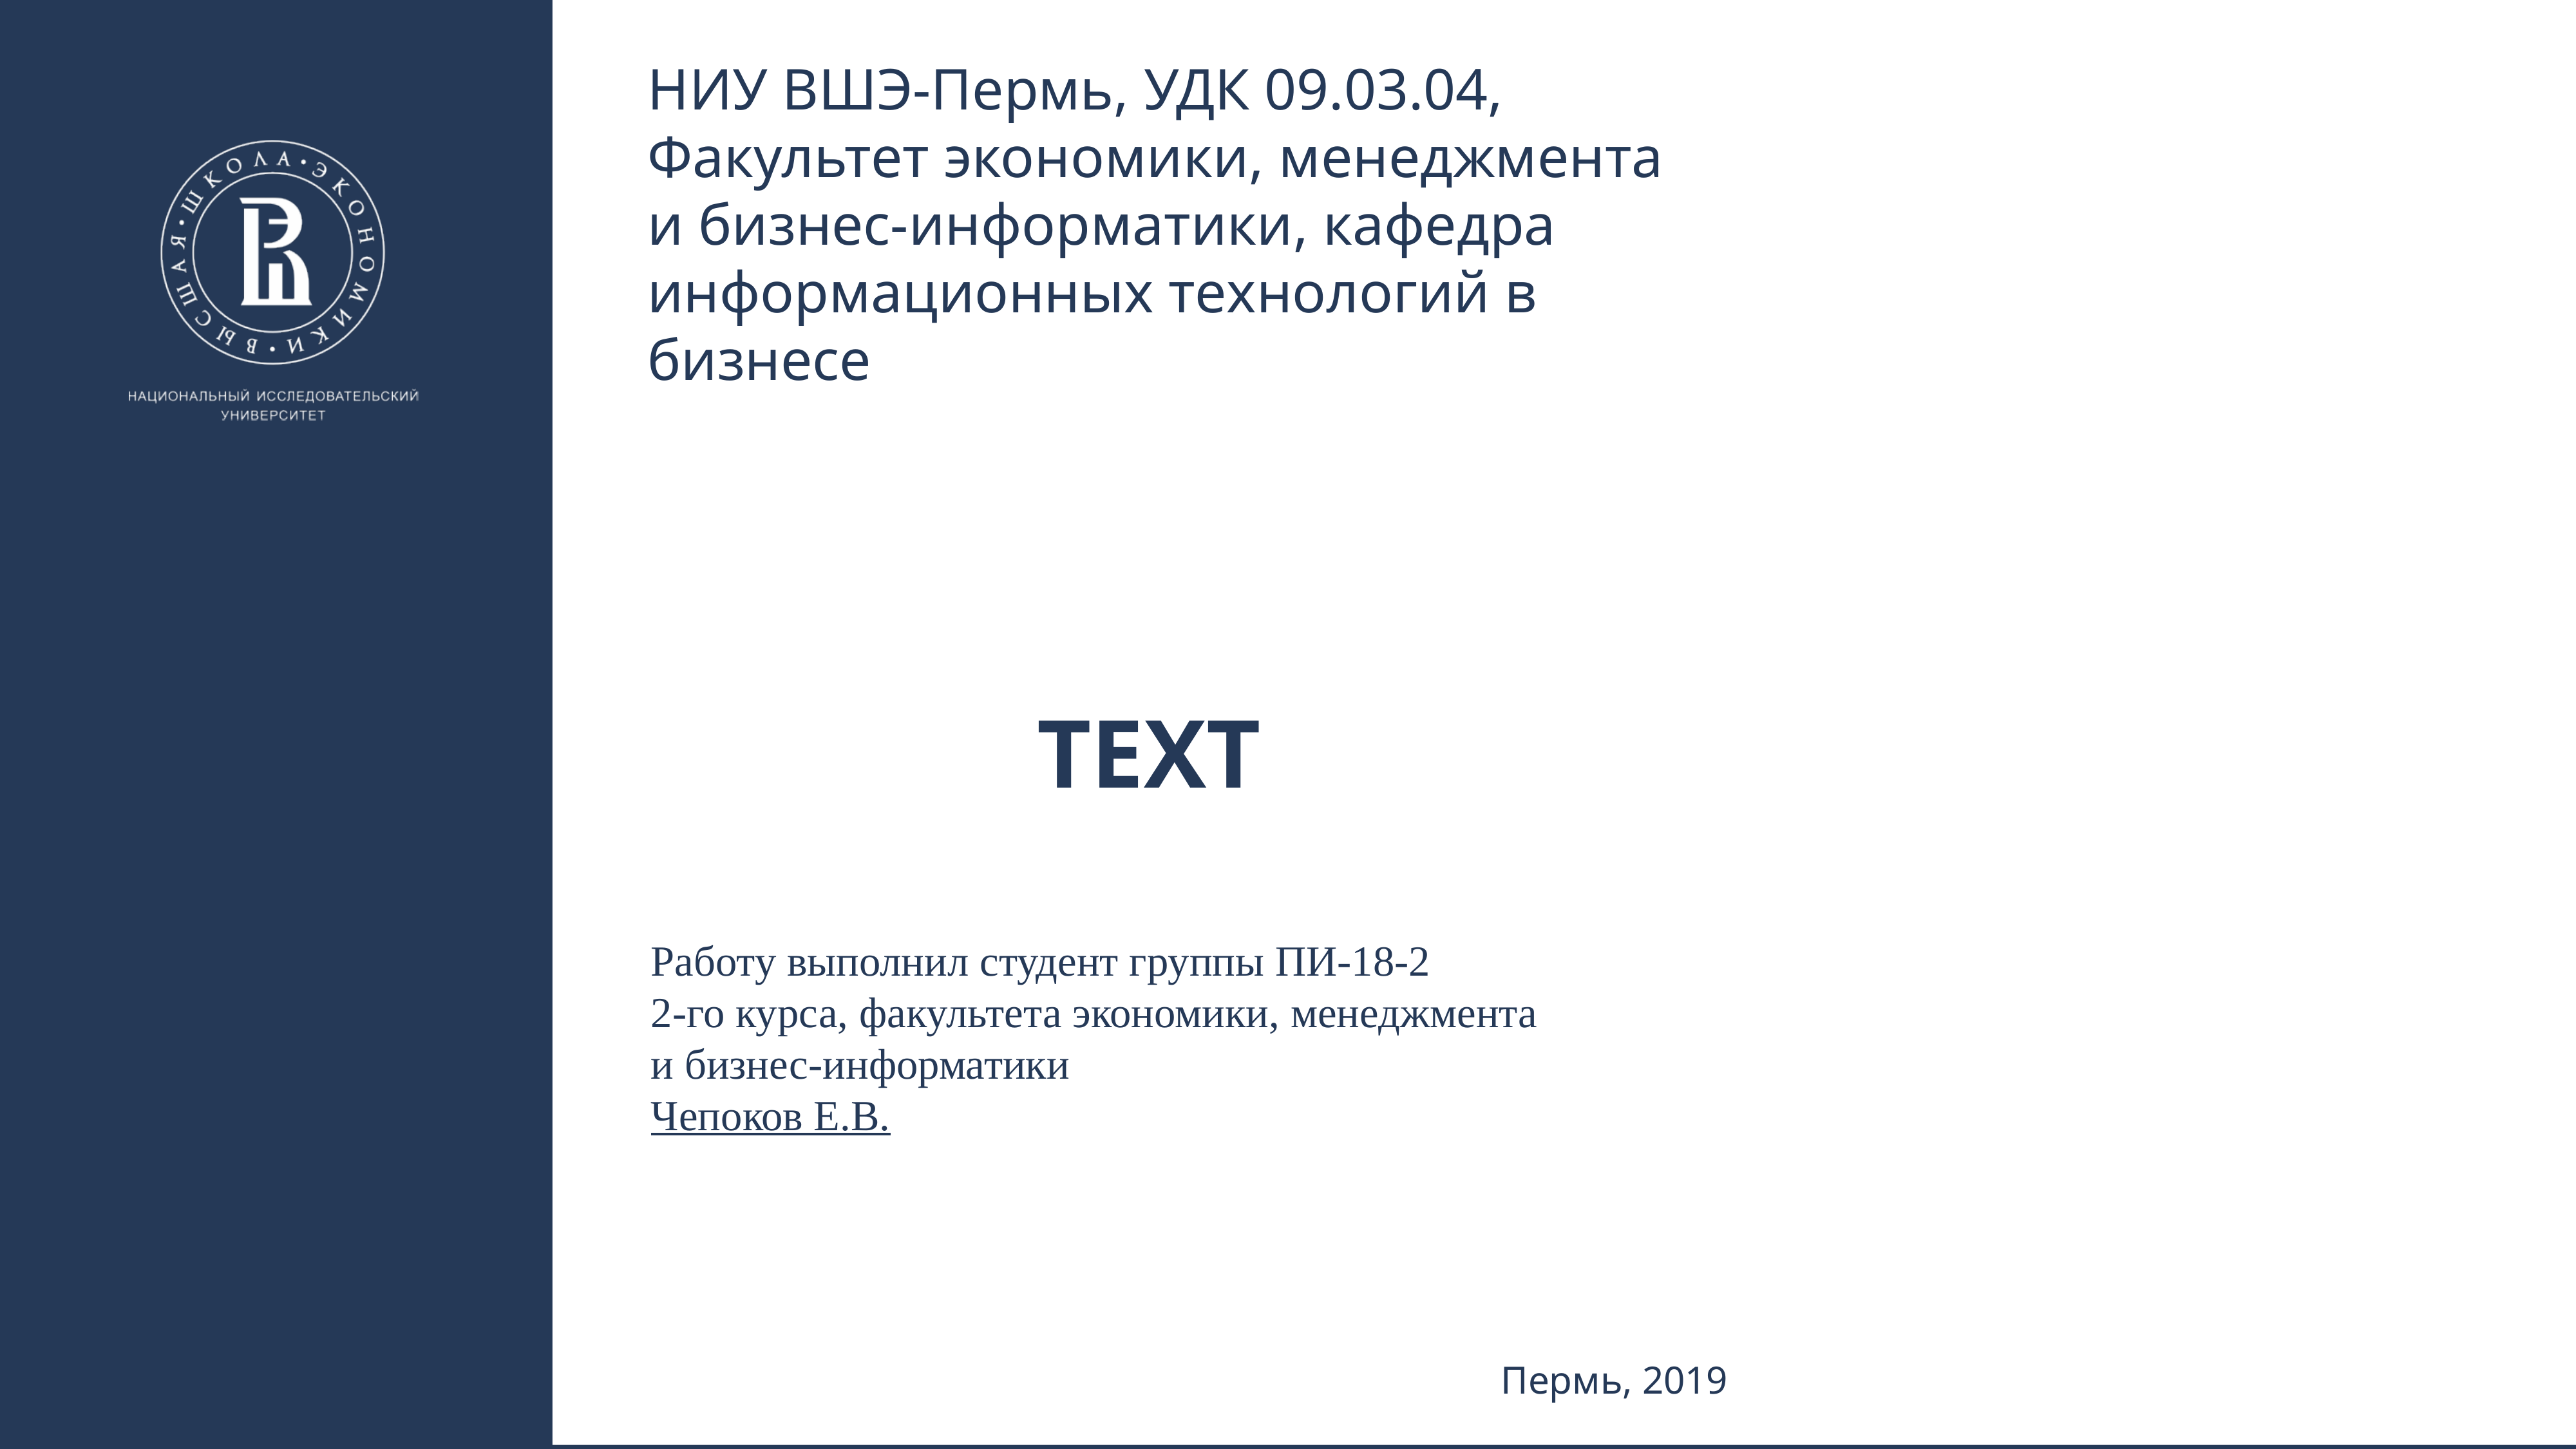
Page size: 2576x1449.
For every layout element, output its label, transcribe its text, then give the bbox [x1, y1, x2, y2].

text_box TEXT [1029, 422, 2094, 815]
text_box НИУ ВШЭ-Пермь, УДК 09.03.04, Факультет экономики, менеджмента и бизнес-информатики, кафедра информационных технологий в бизнесе [639, 46, 1714, 399]
text_box Работу выполнил студент группы ПИ-18-2 2-го курса, факультета экономики, менеджмента и бизнес-информатики Чепоков Е.В. [643, 925, 1548, 1186]
picture [129, 140, 419, 421]
text_box Пермь, 2019 [1493, 1349, 1786, 1409]
